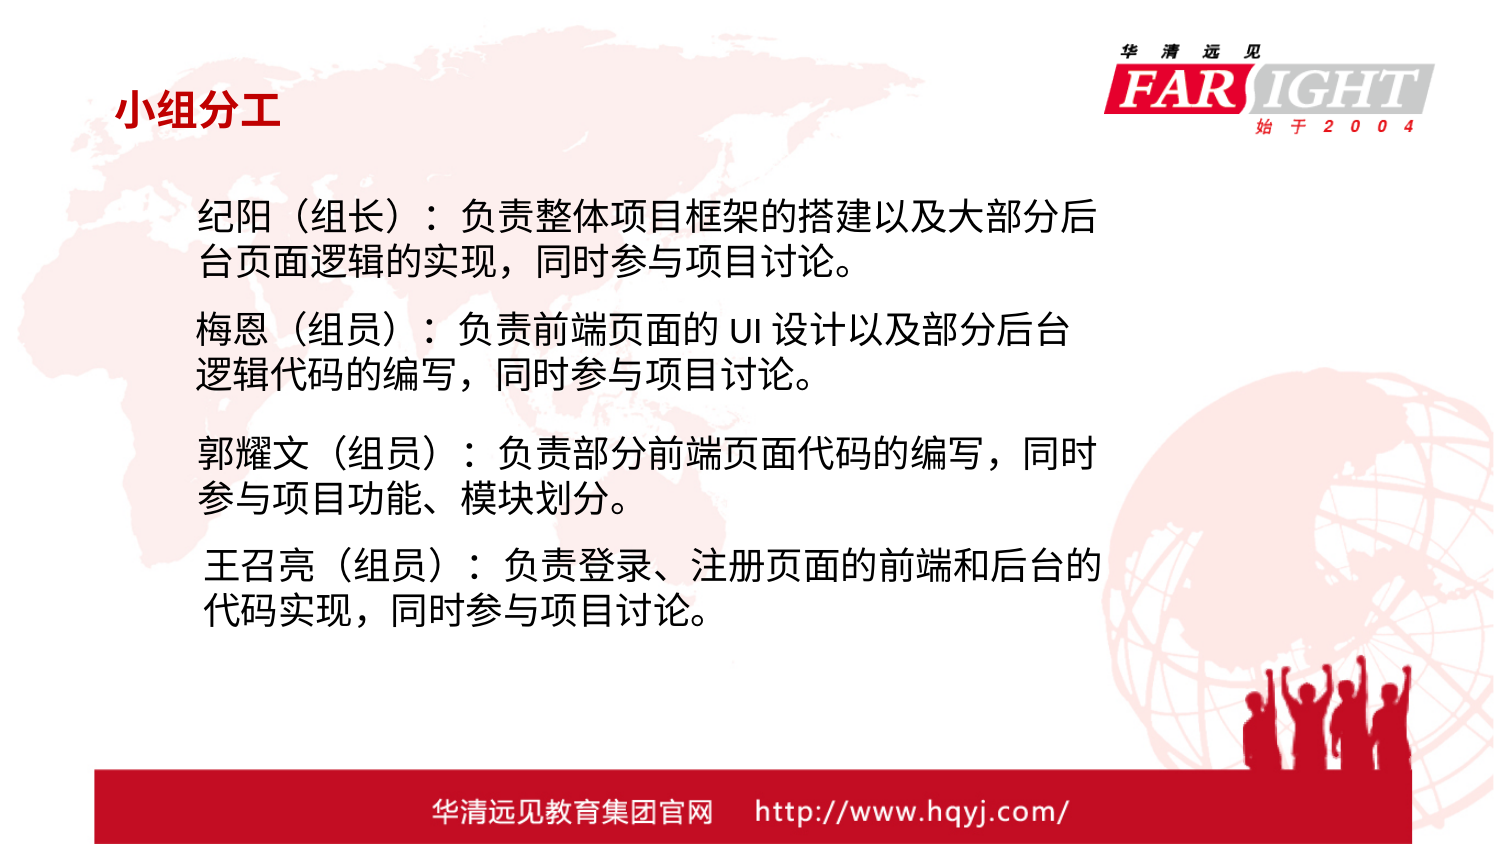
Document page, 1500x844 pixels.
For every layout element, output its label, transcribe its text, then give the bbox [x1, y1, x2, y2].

text_box 小组分工 [100, 76, 1117, 139]
text_box 王召亮（组员）：负责登录、注册页面的前端和后台的代码实现，同时参与项目讨论。 [188, 535, 1122, 640]
text_box 郭耀文（组员）：负责部分前端页面代码的编写，同时参与项目功能、模块划分。 [183, 422, 1117, 527]
text_box [100, 153, 1412, 765]
text_box 梅恩（组员）：负责前端页面的UI设计以及部分后台逻辑代码的编写，同时参与项目讨论。 [180, 298, 1114, 404]
text_box 纪阳（组长）：负责整体项目框架的搭建以及大部分后台页面逻辑的实现，同时参与项目讨论。 [183, 185, 1117, 291]
picture [0, 0, 1500, 844]
